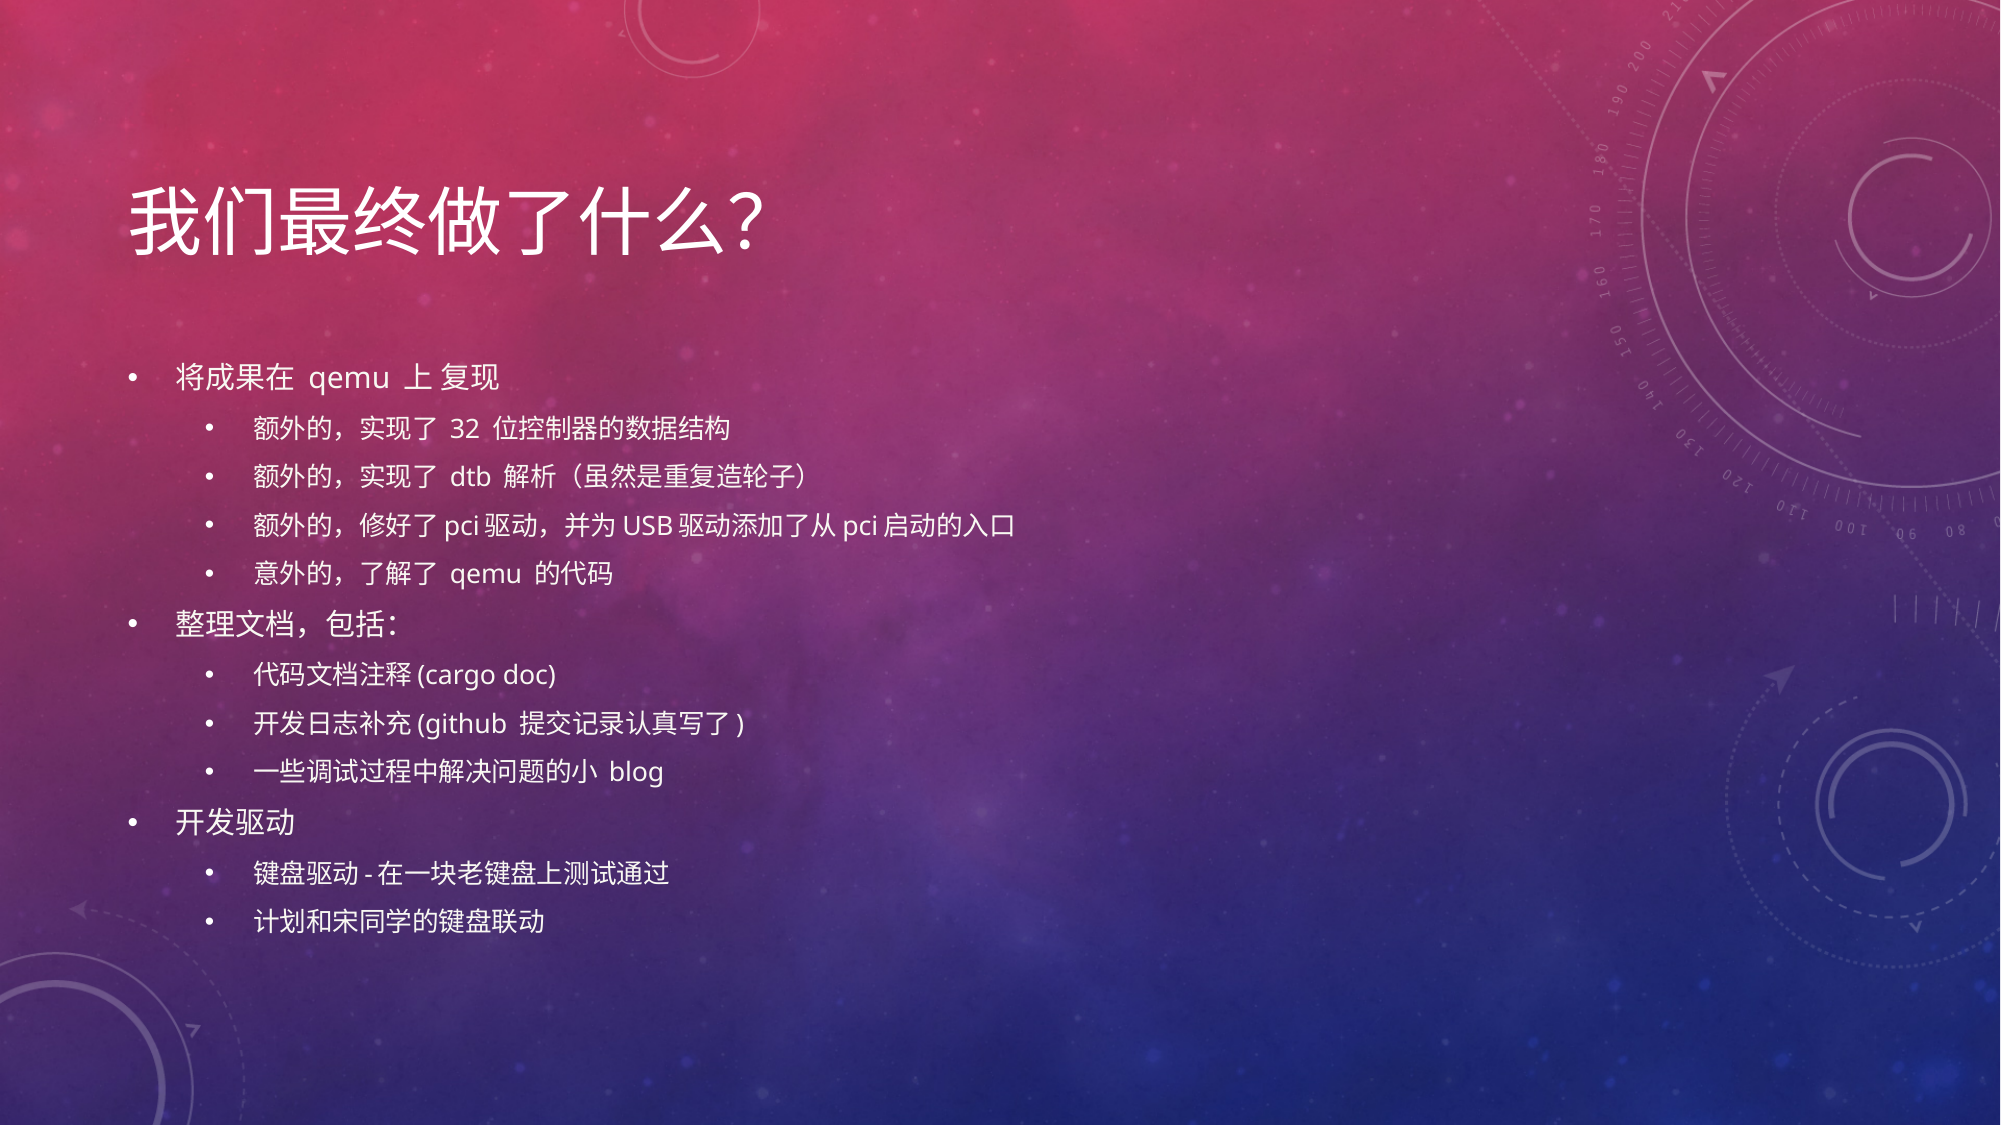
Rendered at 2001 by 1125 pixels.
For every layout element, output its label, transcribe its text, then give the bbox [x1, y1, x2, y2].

picture [0, 0, 2001, 1125]
list 将成果在 qemu 上 复现 额外的，实现了 32 位控制器的数据结构 额外的，实现了 dtb 解析（虽然是重复造轮子） 额外的，修好了pci驱动，并为USB驱动添加了从pci启动的入口 意外的，了解了 qemu 的代码 整理文档，包括： 代码文档注释(cargo doc) 开发日志补充(github 提交记录认真写了) 一些调试过程中解决问题的小 blog 开发驱动 键盘驱动-在一块老键盘上测试通过 计划和宋同学的键盘联动 [112, 351, 1775, 950]
title 我们最终做了什么？ [112, 99, 1775, 339]
